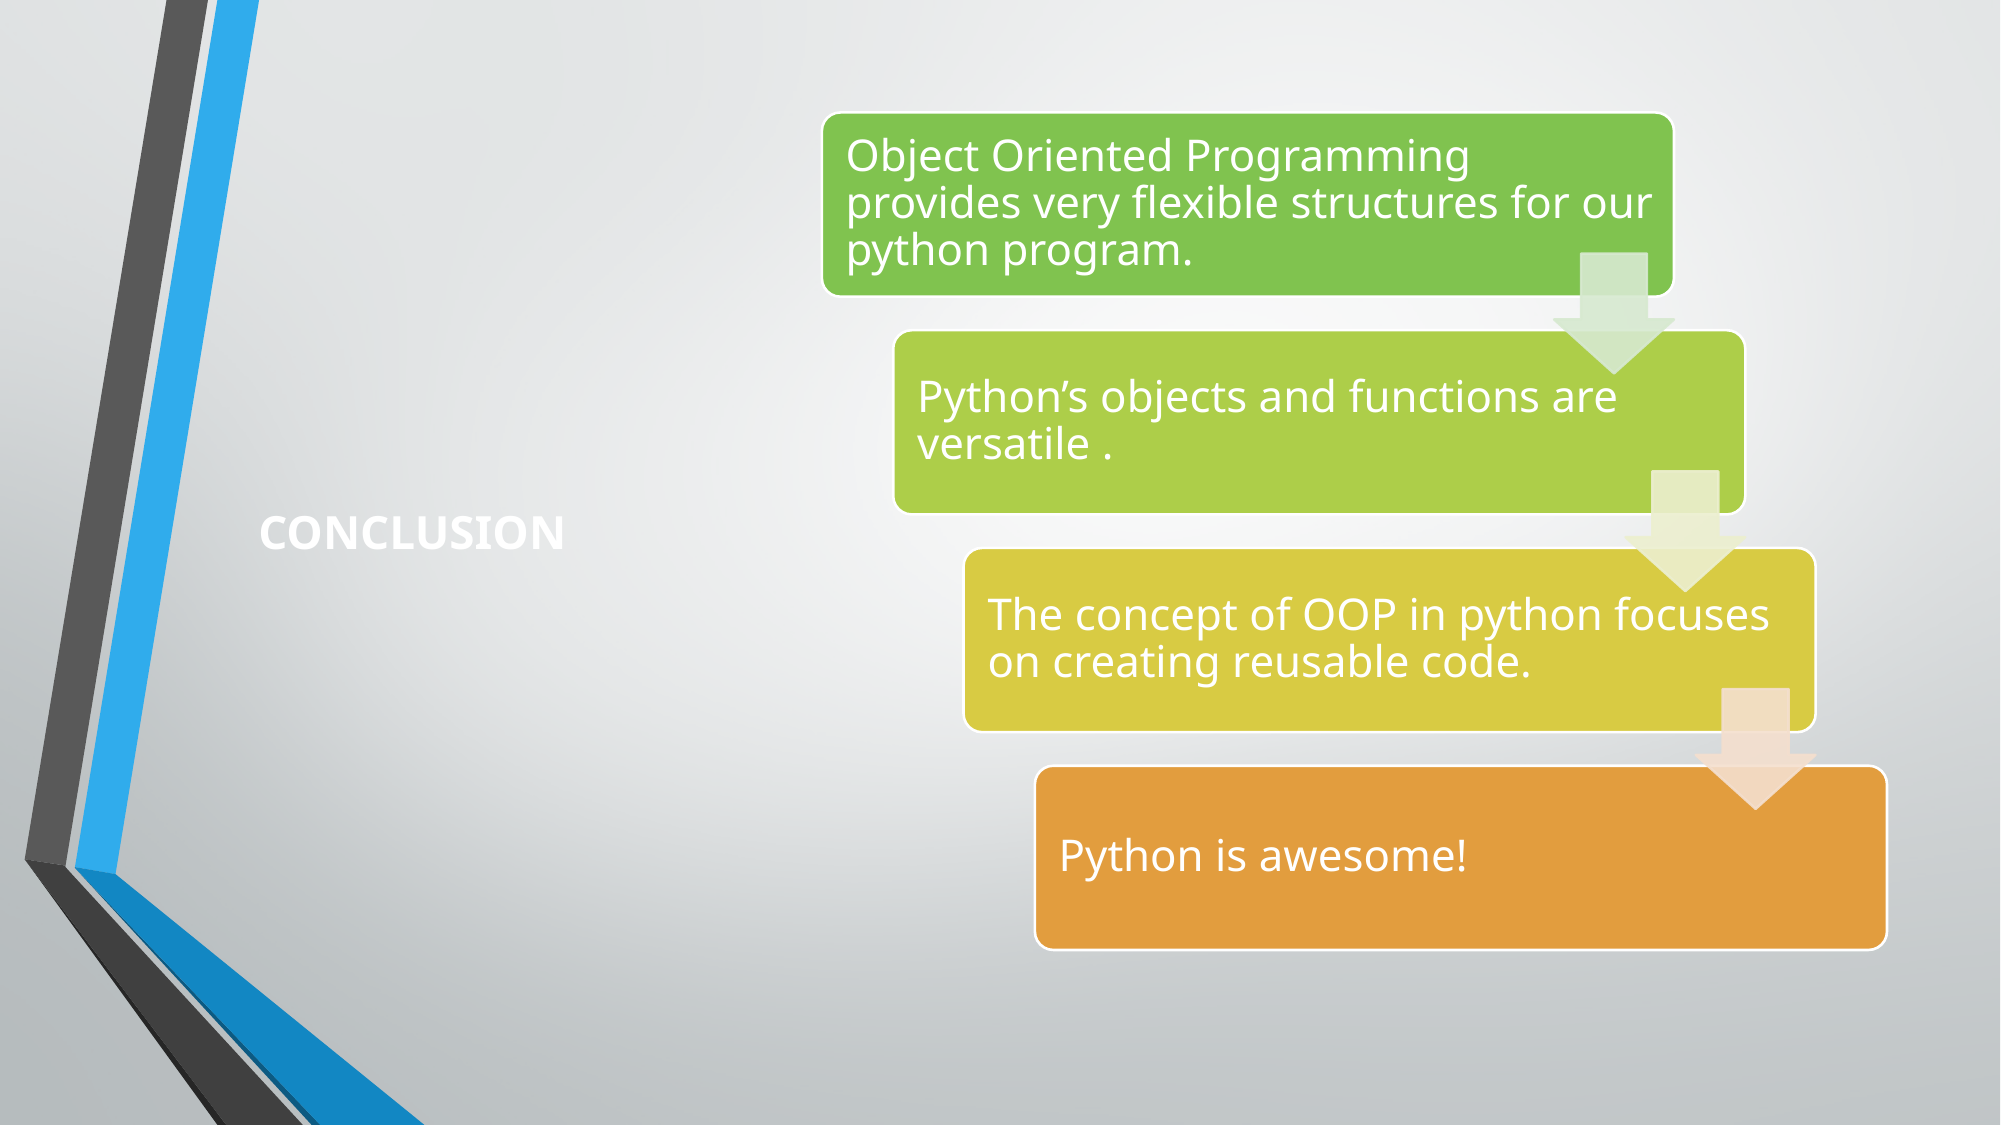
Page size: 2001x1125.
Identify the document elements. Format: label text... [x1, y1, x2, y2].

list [821, 112, 1888, 951]
title CONCLUSION [195, 112, 629, 950]
